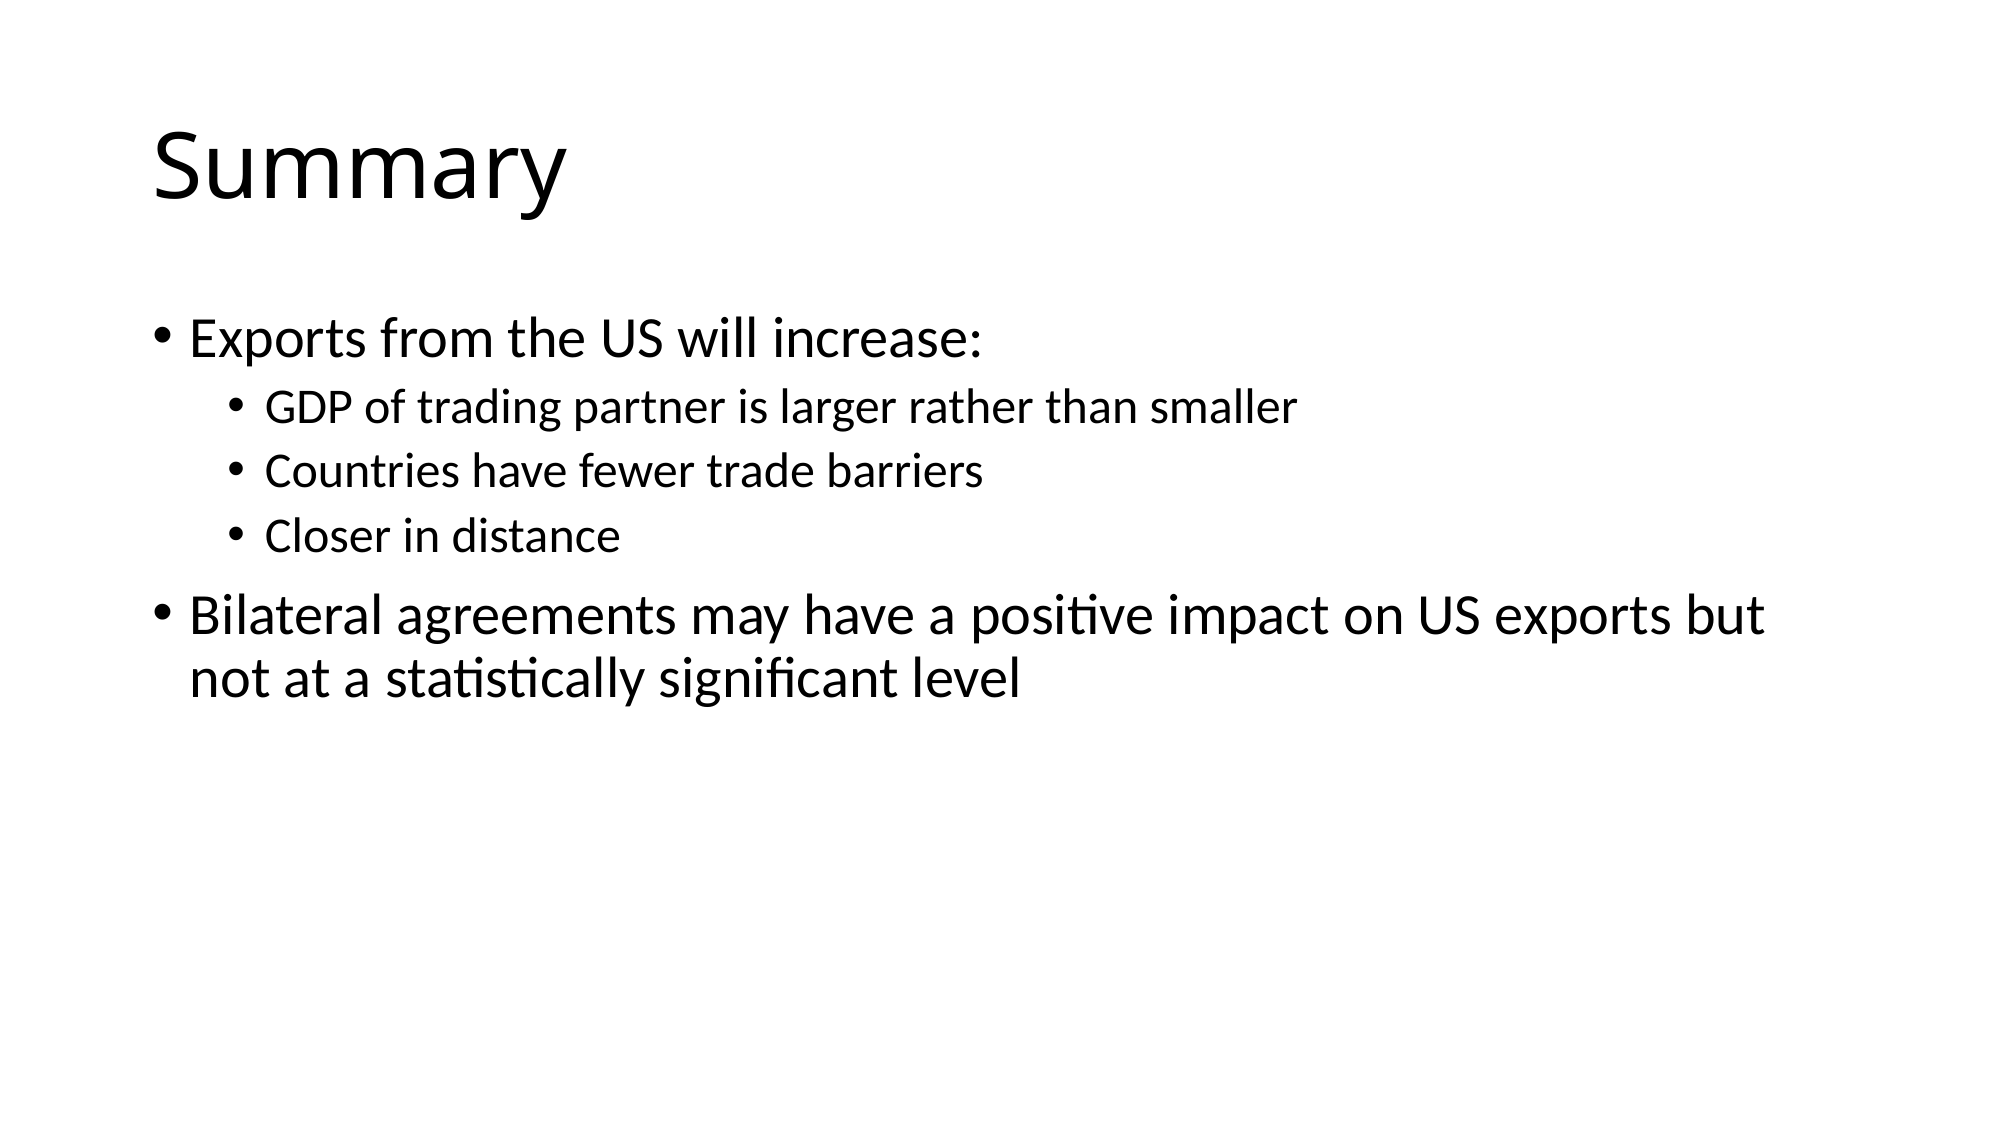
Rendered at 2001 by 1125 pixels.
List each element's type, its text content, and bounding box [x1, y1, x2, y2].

list Exports from the US will increase: GDP of trading partner is larger rather than smaller Countries have fewer trade barriers Closer in distance Bilateral agreements may have a positive impact on US exports but not at a statistically significant level [137, 299, 1863, 1014]
title Summary [137, 59, 1863, 278]
